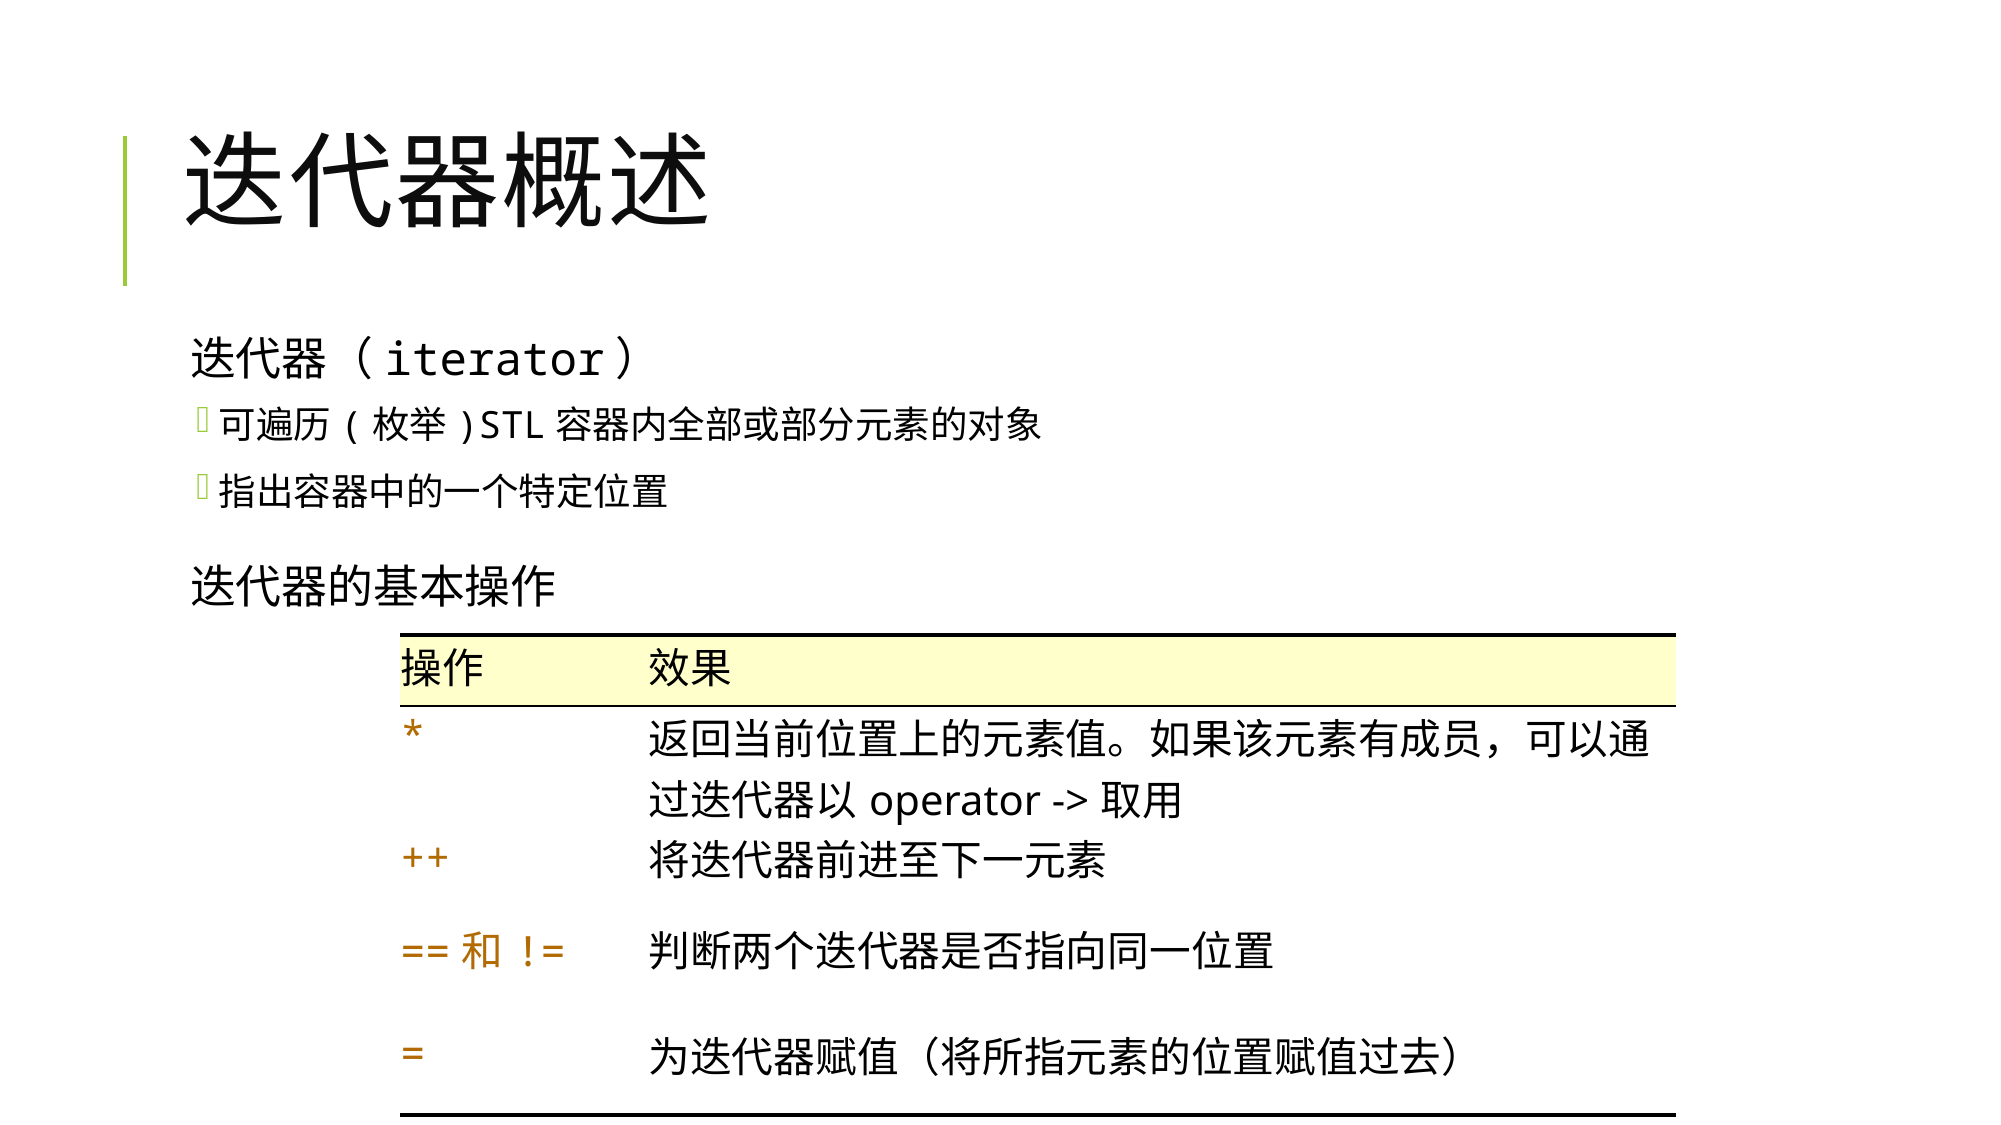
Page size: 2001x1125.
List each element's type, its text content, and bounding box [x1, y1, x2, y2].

table_cell 返回当前位置上的元素值。如果该元素有成员，可以通过迭代器以operator ->取用 [648, 707, 1676, 827]
table_cell * [400, 707, 648, 827]
table_cell ++ [400, 827, 648, 918]
title 迭代器概述 [168, 96, 1763, 283]
list 迭代器（iterator） 可遍历(枚举)STL容器内全部或部分元素的对象 指出容器中的一个特定位置 迭代器的基本操作 [168, 310, 1875, 1035]
table_cell = [400, 1024, 648, 1113]
table_cell ==和!= [400, 918, 648, 1024]
table_header 操作 [400, 637, 648, 705]
table_header 效果 [648, 637, 1676, 705]
table_cell 为迭代器赋值（将所指元素的位置赋值过去） [648, 1024, 1676, 1113]
table_cell 判断两个迭代器是否指向同一位置 [648, 918, 1676, 1024]
table_cell 将迭代器前进至下一元素 [648, 827, 1676, 918]
